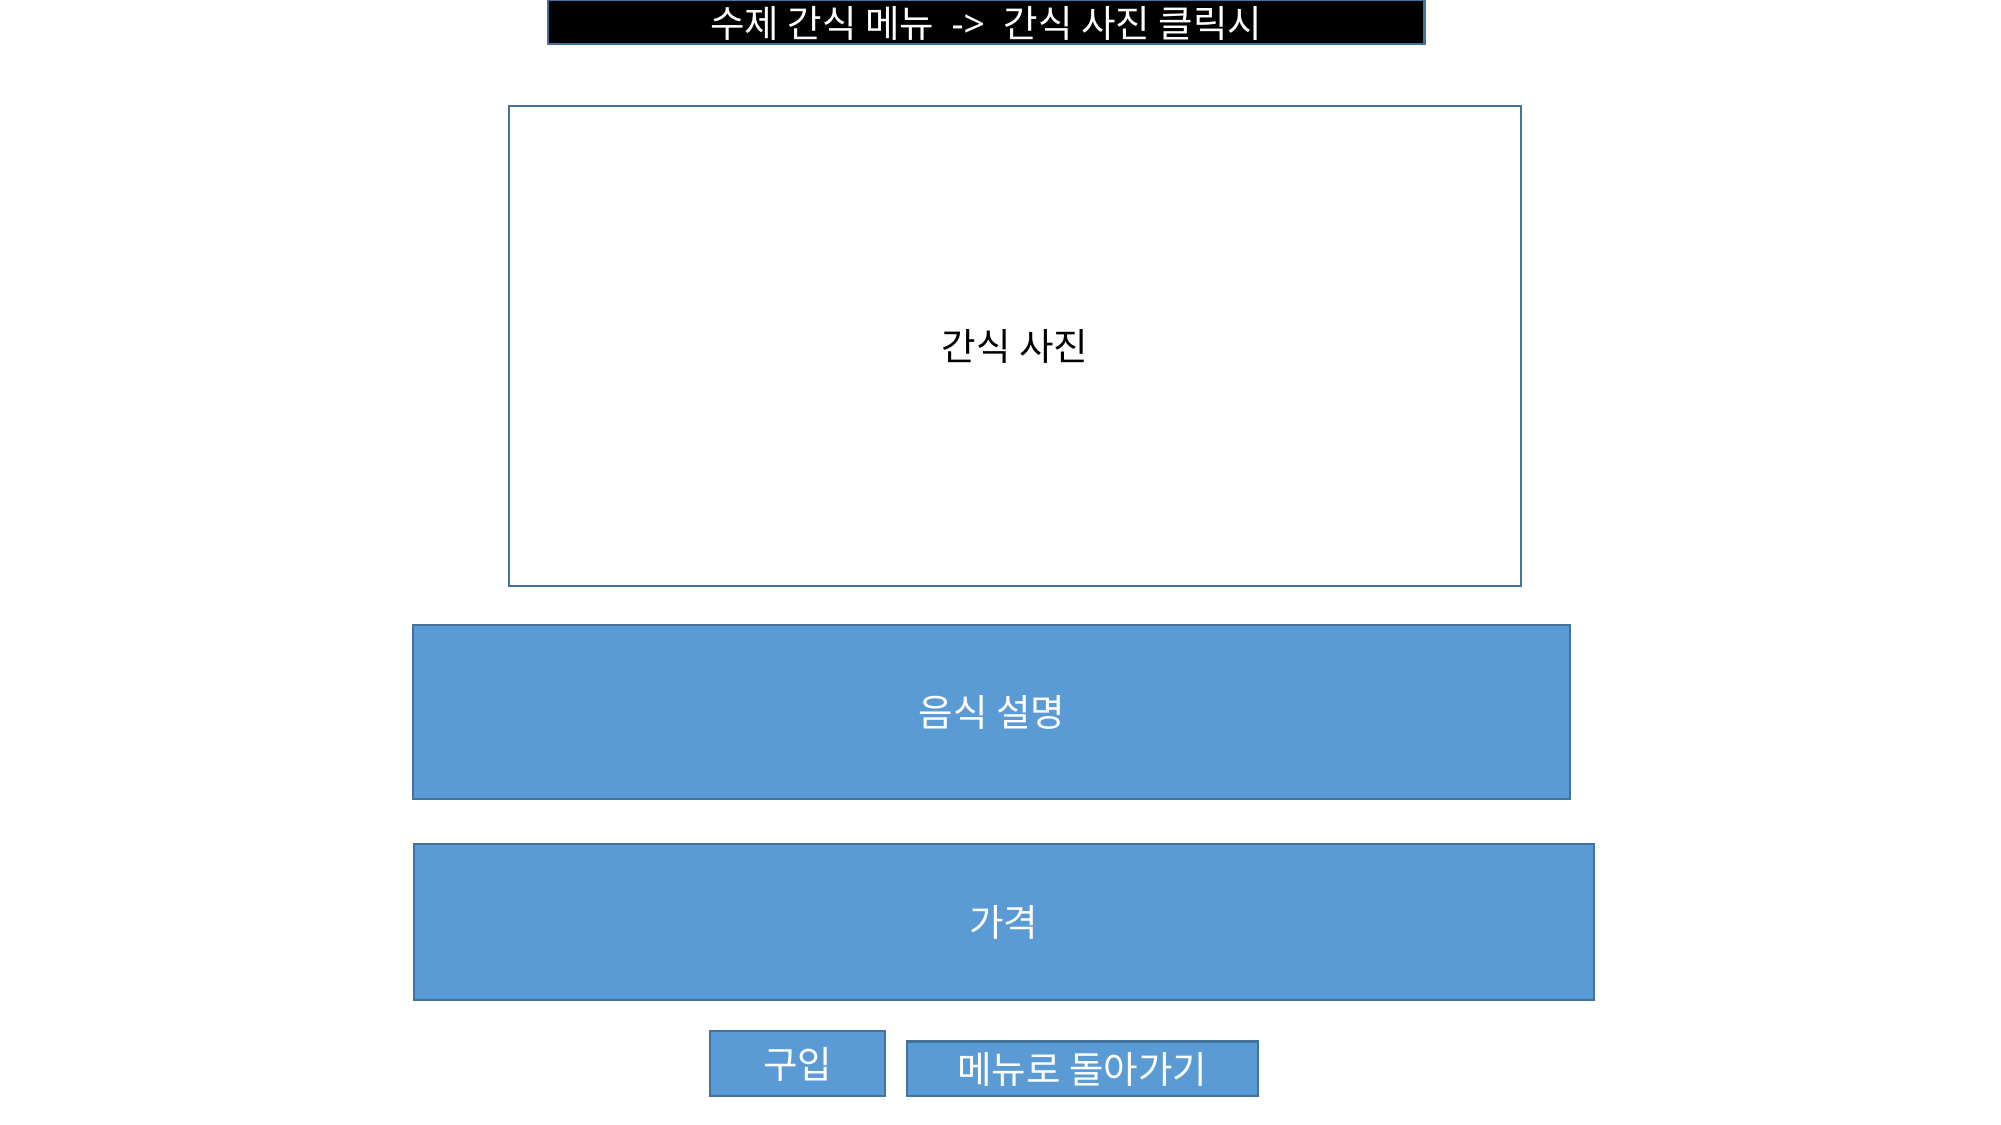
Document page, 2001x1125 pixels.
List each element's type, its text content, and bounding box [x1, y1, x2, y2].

text_box 간식 사진 [508, 105, 1522, 587]
text_box 메뉴로 돌아가기 [906, 1040, 1259, 1097]
text_box 수제 간식 메뉴 -> 간식 사진 클릭시 [547, 0, 1426, 45]
text_box 구입 [709, 1030, 886, 1097]
text_box 음식 설명 [412, 624, 1571, 800]
text_box 가격 [413, 843, 1595, 1001]
